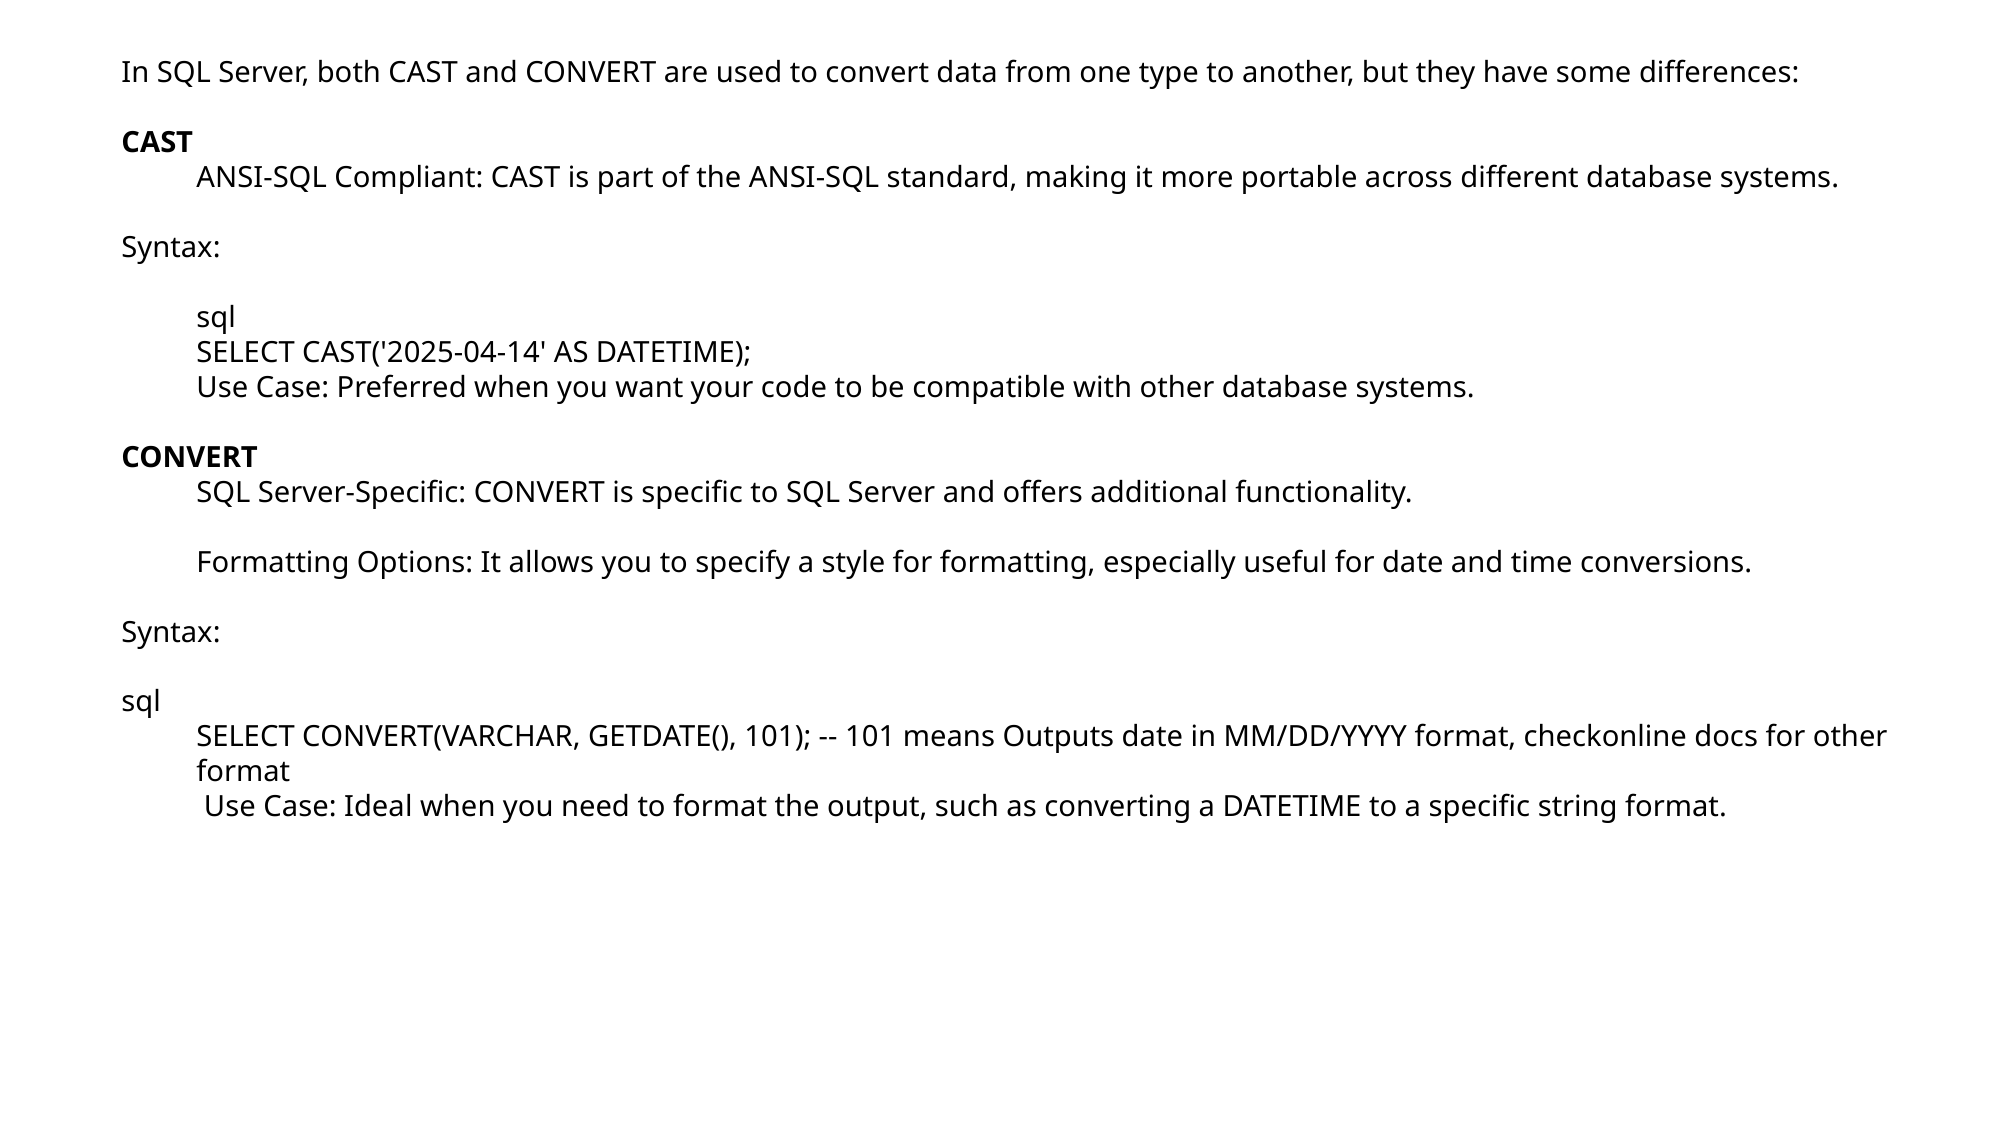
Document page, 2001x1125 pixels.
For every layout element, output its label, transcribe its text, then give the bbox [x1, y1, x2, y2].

text_box In SQL Server, both CAST and CONVERT are used to convert data from one type to another, but they have some differences: CAST ANSI-SQL Compliant: CAST is part of the ANSI-SQL standard, making it more portable across different database systems. Syntax: sql SELECT CAST('2025-04-14' AS DATETIME); Use Case: Preferred when you want your code to be compatible with other database systems. CONVERT SQL Server-Specific: CONVERT is specific to SQL Server and offers additional functionality. Formatting Options: It allows you to specify a style for formatting, especially useful for date and time conversions. Syntax: sql SELECT CONVERT(VARCHAR, GETDATE(), 101); -- 101 means Outputs date in MM/DD/YYYY format, checkonline docs for other format Use Case: Ideal when you need to format the output, such as converting a DATETIME to a specific string format. [106, 46, 1942, 830]
